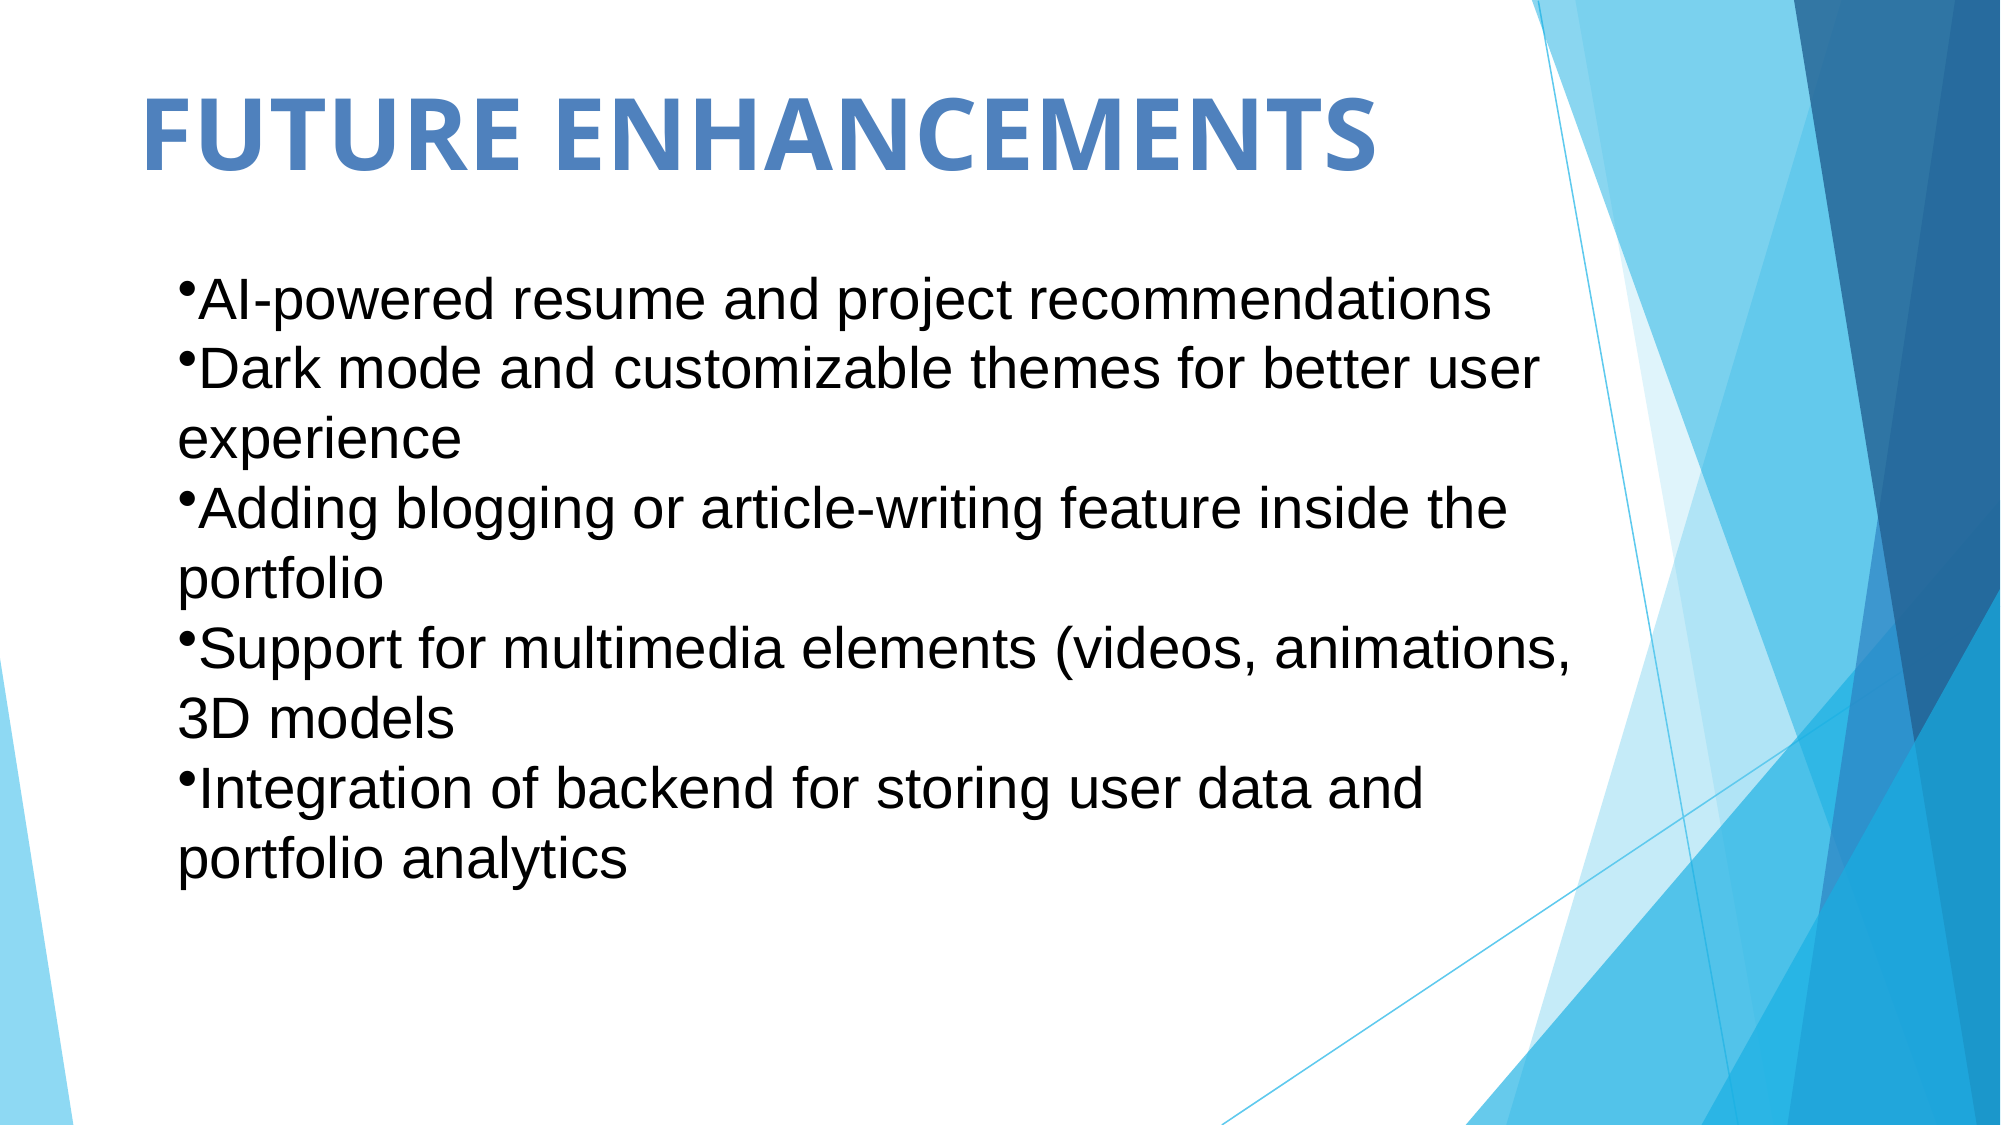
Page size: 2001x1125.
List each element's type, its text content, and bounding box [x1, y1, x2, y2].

text_box AI-powered resume and project recommendations Dark mode and customizable themes for better user experience Adding blogging or article-writing feature inside the portfolio Support for multimedia elements (videos, animations, 3D models Integration of backend for storing user data and portfolio analytics [162, 253, 1600, 898]
title Future Enhancements [123, 62, 1877, 183]
